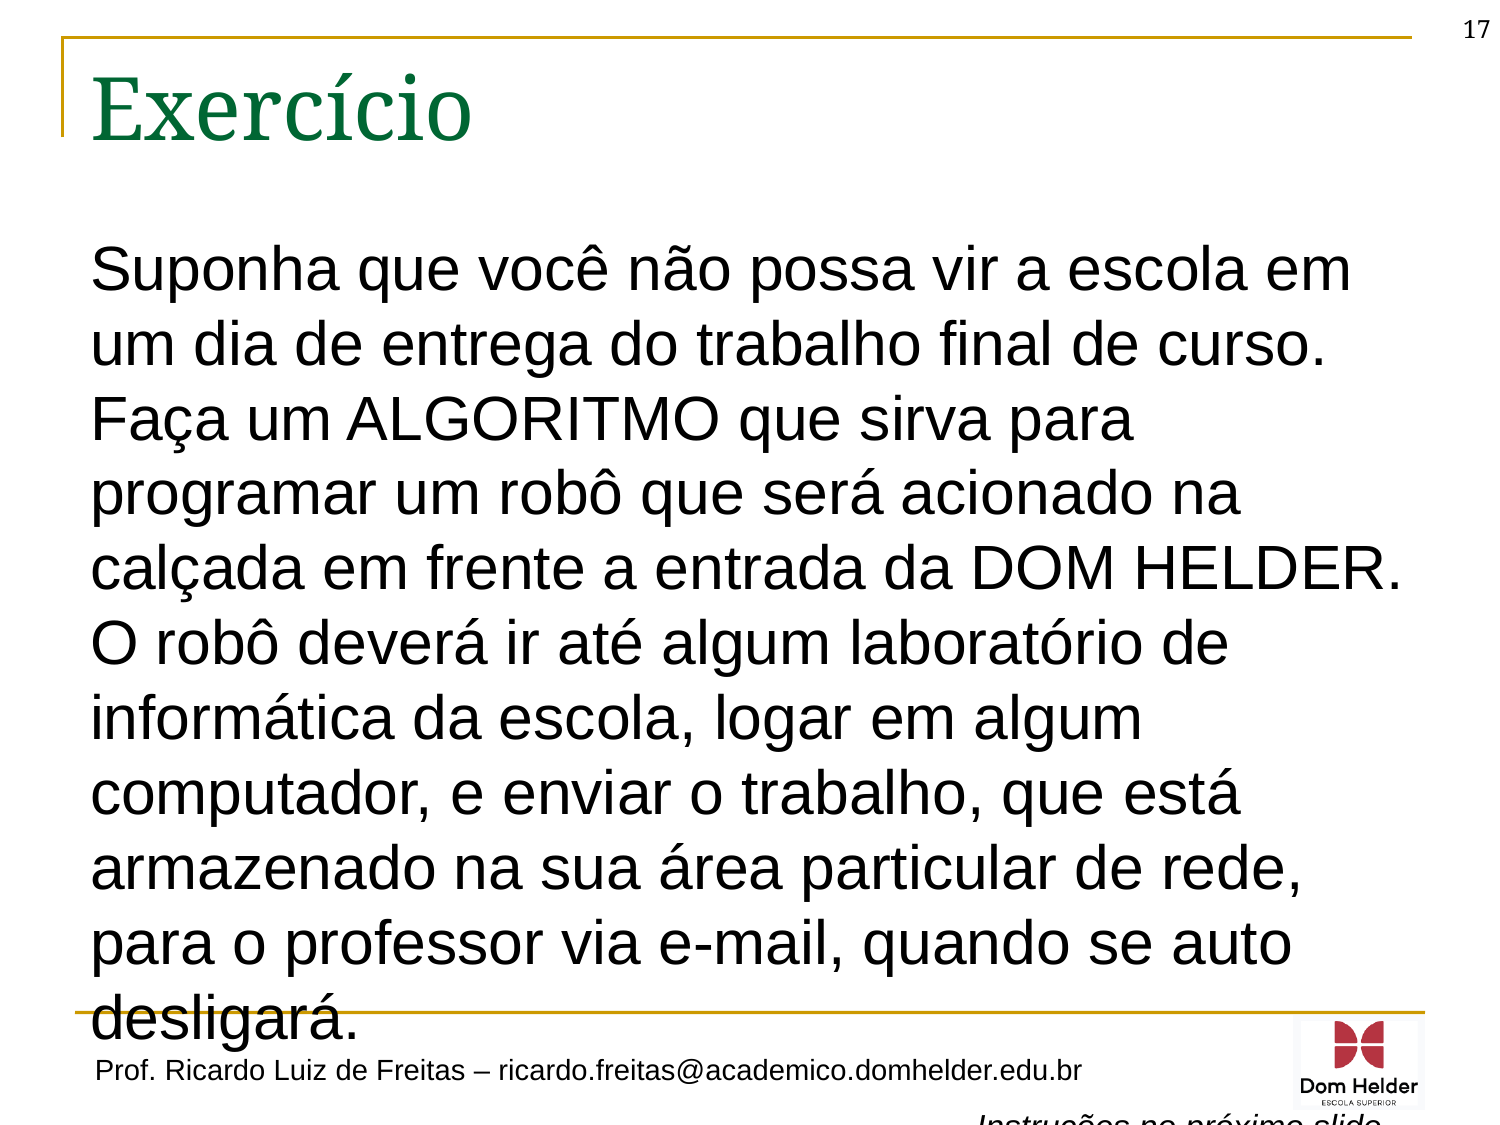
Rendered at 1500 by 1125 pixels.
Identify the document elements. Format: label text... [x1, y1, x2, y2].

slide_number 17 [1392, 0, 1500, 55]
picture [1293, 1020, 1425, 1110]
list Suponha que você não possa vir a escola em um dia de entrega do trabalho final de curso. Faça um ALGORITMO que sirva para programar um robô que será acionado na calçada em frente a entrada da DOM HELDER. O robô deverá ir até algum laboratório de informática da escola, logar em algum computador, e enviar o trabalho, que está armazenado na sua área particular de rede, para o professor via e-mail, quando se auto desligará. Instruções no próximo slide... [75, 220, 1425, 1020]
title Exercício [75, 45, 1425, 220]
